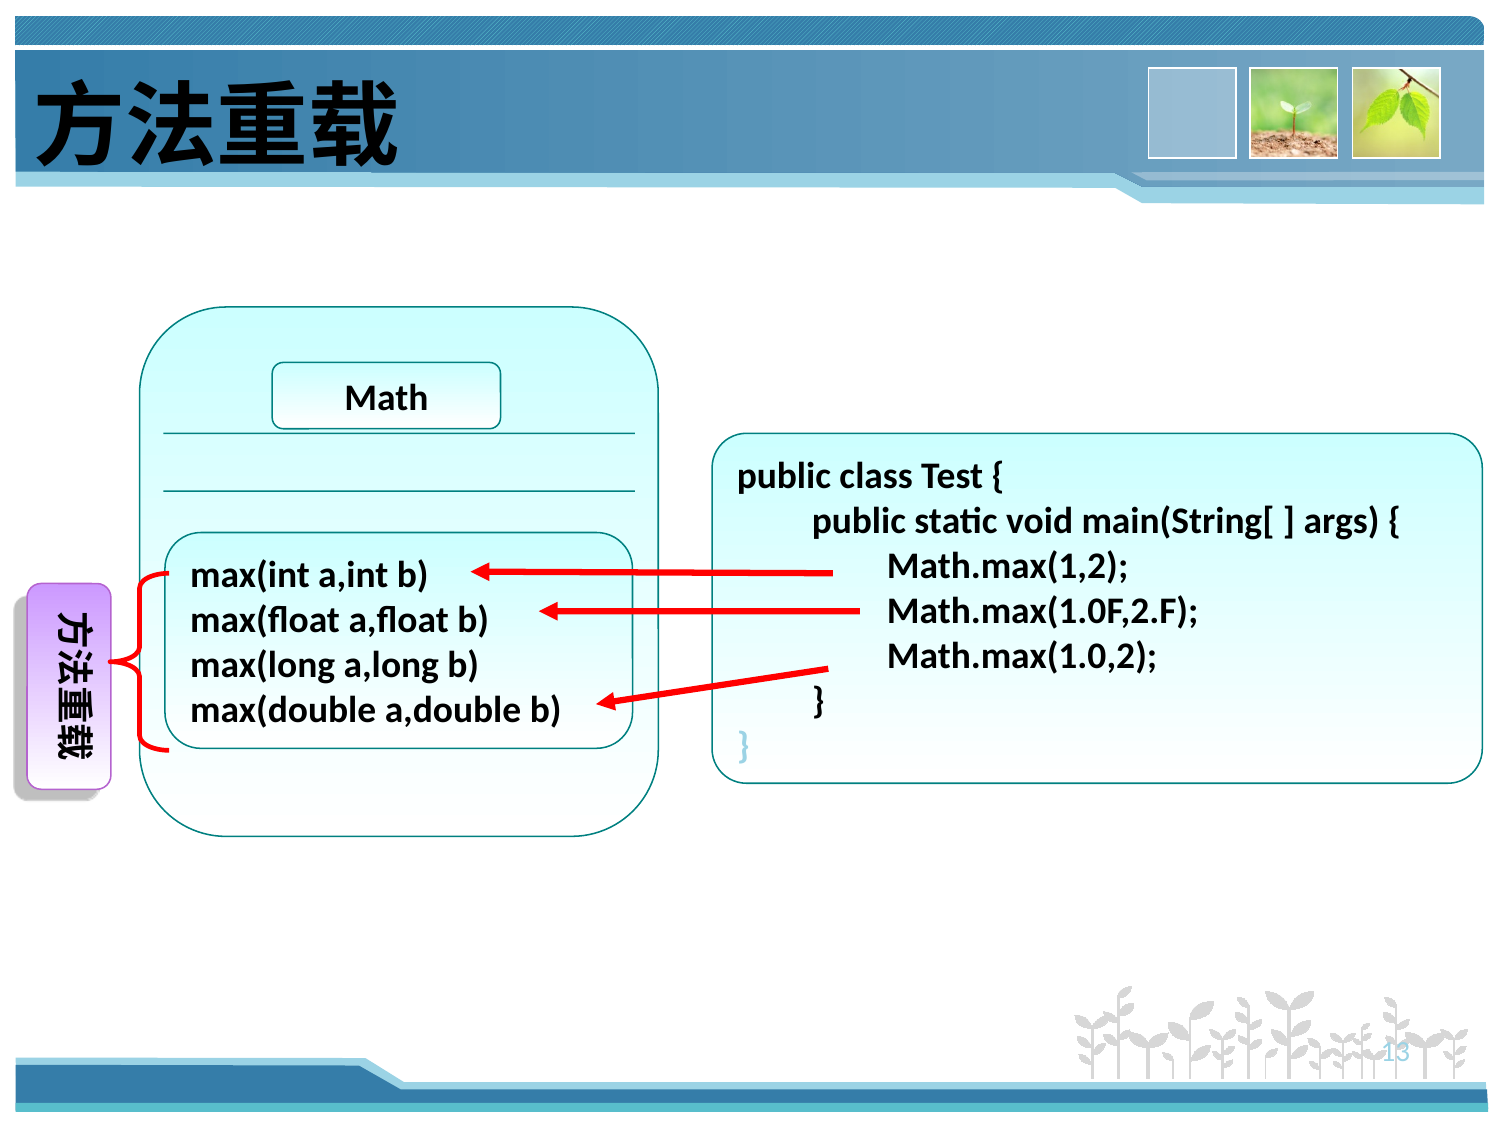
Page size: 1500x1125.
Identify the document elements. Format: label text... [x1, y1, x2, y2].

picture [1330, 69, 1337, 157]
text_box public class Test { public static void main(String[ ] args) { Math.max(1,2); Math.max(1.0F,2.F); Math.max(1.0,2); } } [712, 433, 1483, 784]
title 方法重载 [18, 30, 1330, 213]
text_box 13 [1074, 1024, 1425, 1103]
text_box 方法重载 [26, 583, 111, 790]
text_box [110, 655, 134, 668]
picture [1353, 69, 1439, 157]
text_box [139, 306, 659, 837]
